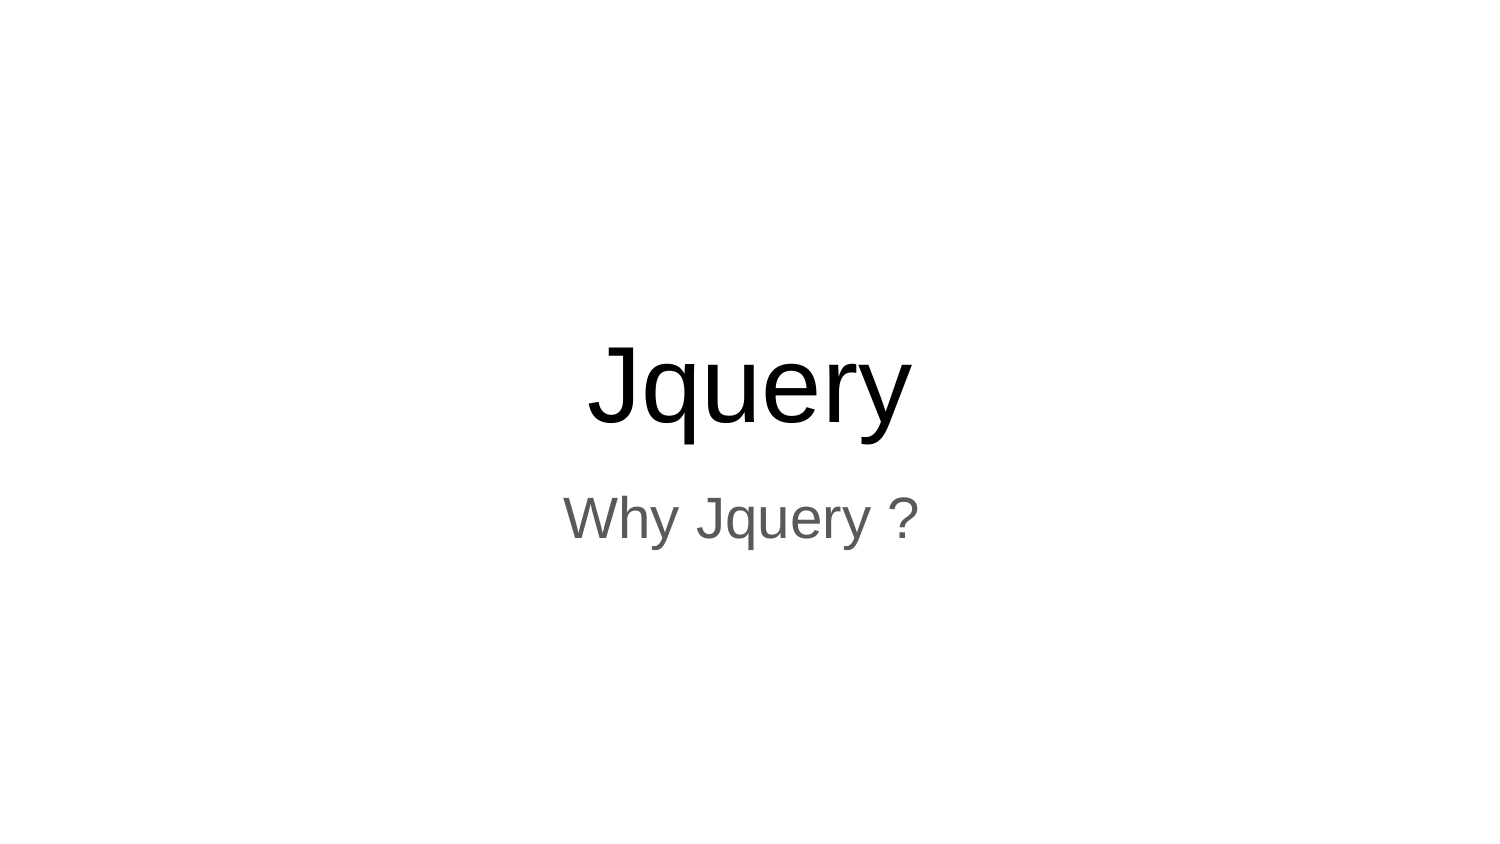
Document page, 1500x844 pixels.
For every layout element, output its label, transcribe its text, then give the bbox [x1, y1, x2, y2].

subtitle Why Jquery ? [51, 464, 1449, 595]
title Jquery [51, 122, 1449, 459]
